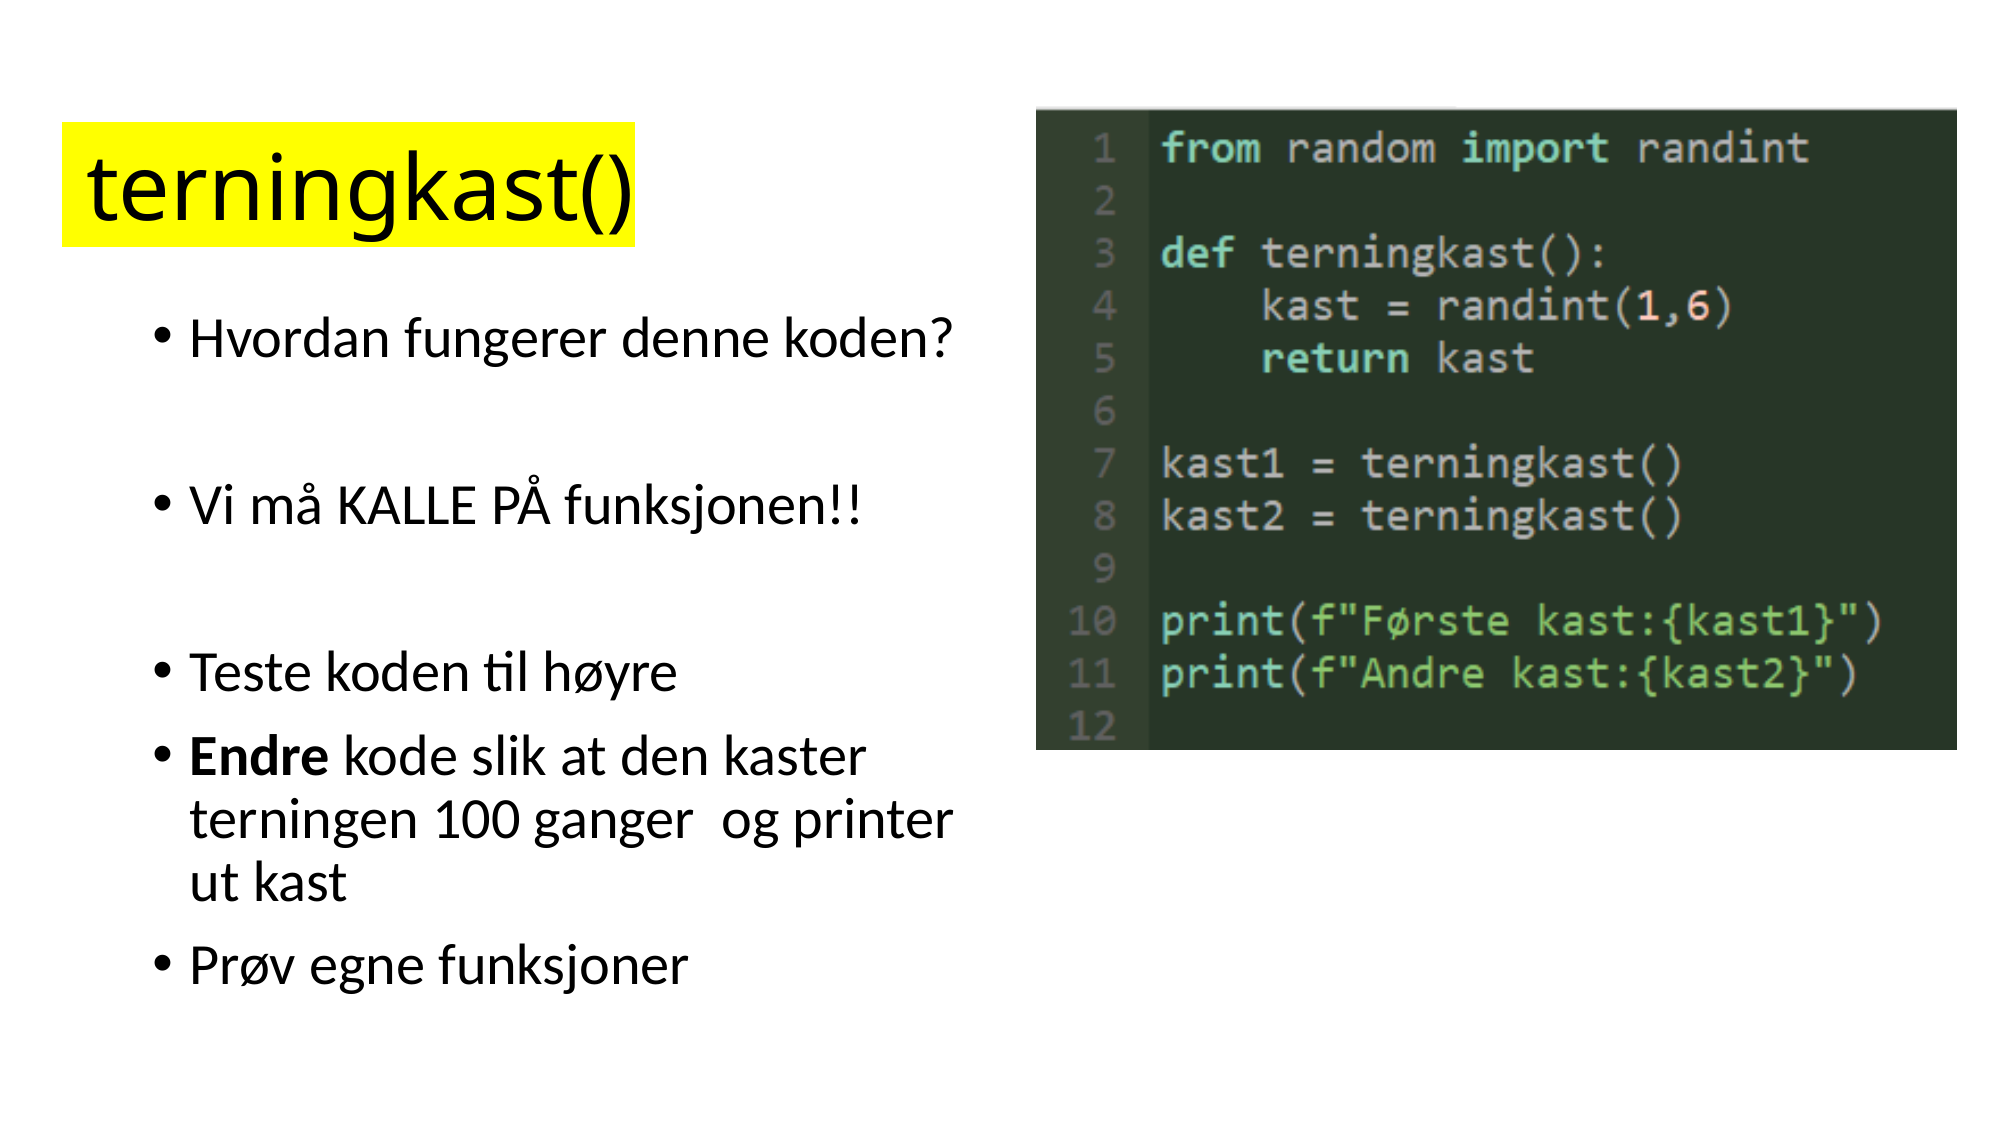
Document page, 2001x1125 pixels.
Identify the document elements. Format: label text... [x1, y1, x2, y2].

picture [1036, 106, 1957, 750]
list Hvordan fungerer denne koden? Vi må KALLE PÅ funksjonen!! Teste koden til høyre Endre kode slik at den kaster terningen 100 ganger og printer ut kast Prøv egne funksjoner [137, 299, 1000, 1014]
title terningkast() [47, 82, 1863, 300]
